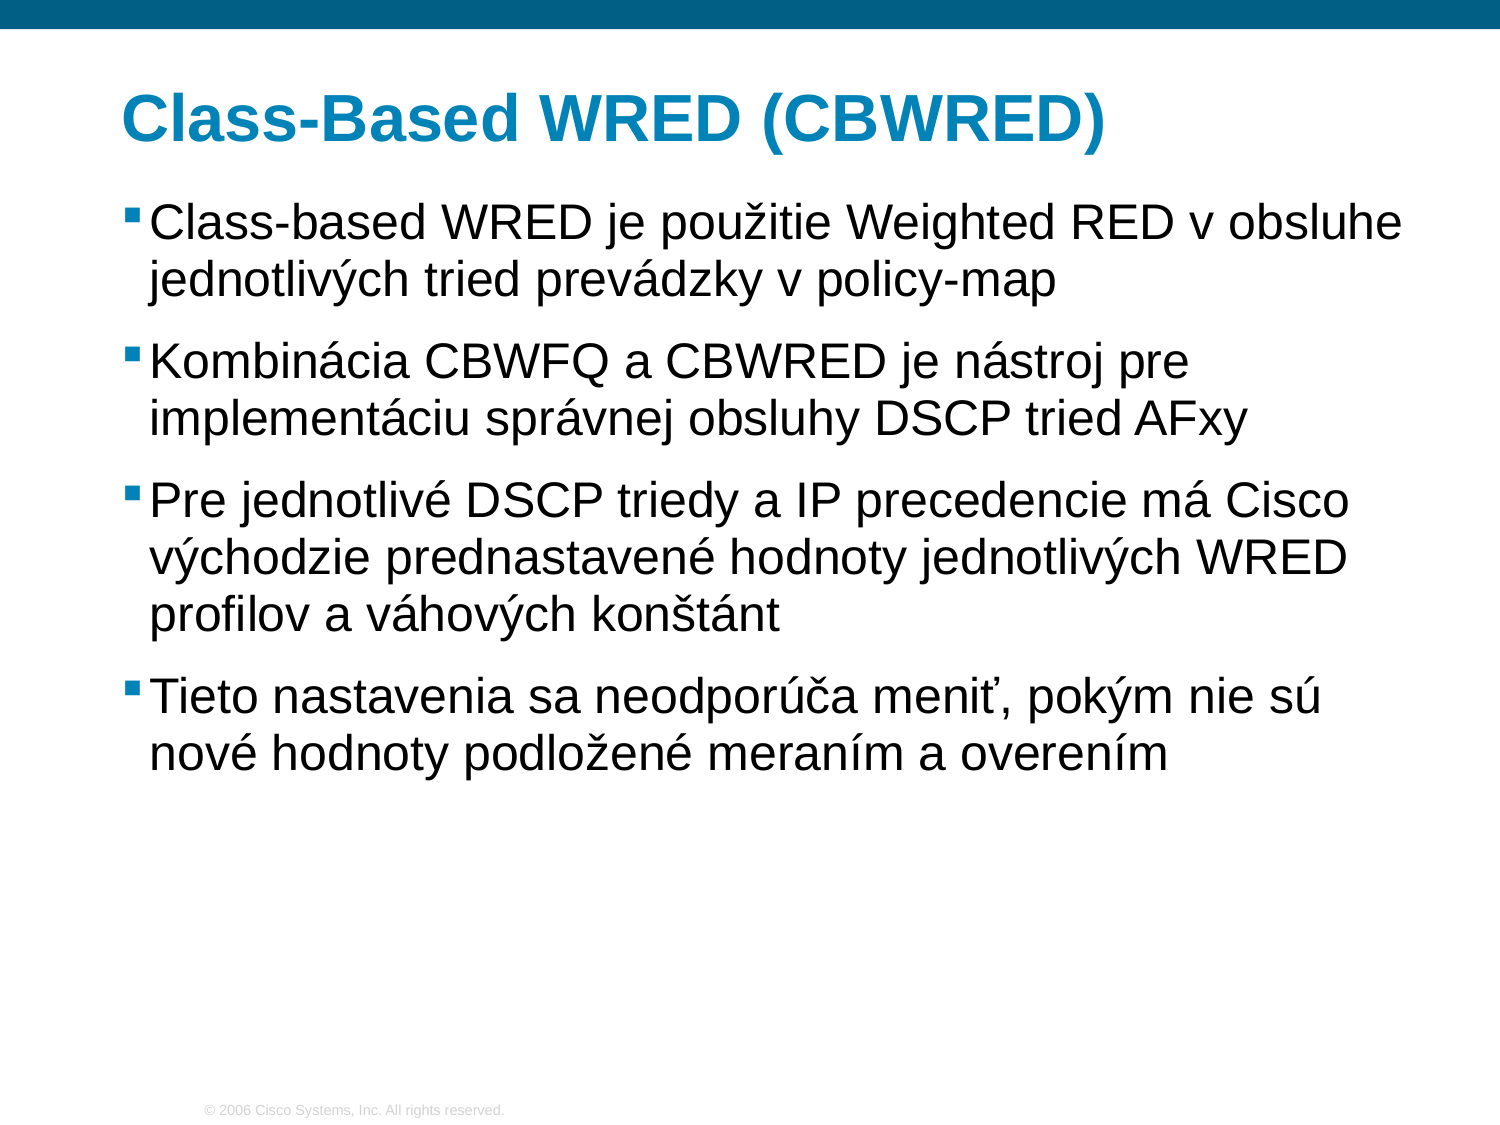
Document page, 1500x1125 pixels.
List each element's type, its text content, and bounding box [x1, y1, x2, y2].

list Class-based WRED je použitie Weighted RED v obsluhe jednotlivých tried prevádzky v policy-map Kombinácia CBWFQ a CBWRED je nástroj pre implementáciu správnej obsluhy DSCP tried AFxy Pre jednotlivé DSCP triedy a IP precedencie má Cisco východzie prednastavené hodnoty jednotlivých WRED profilov a váhových konštánt Tieto nastavenia sa neodporúča meniť, pokým nie sú nové hodnoty podložené meraním a overením [107, 187, 1447, 1075]
title Class-Based WRED (CBWRED) [107, 50, 1444, 163]
